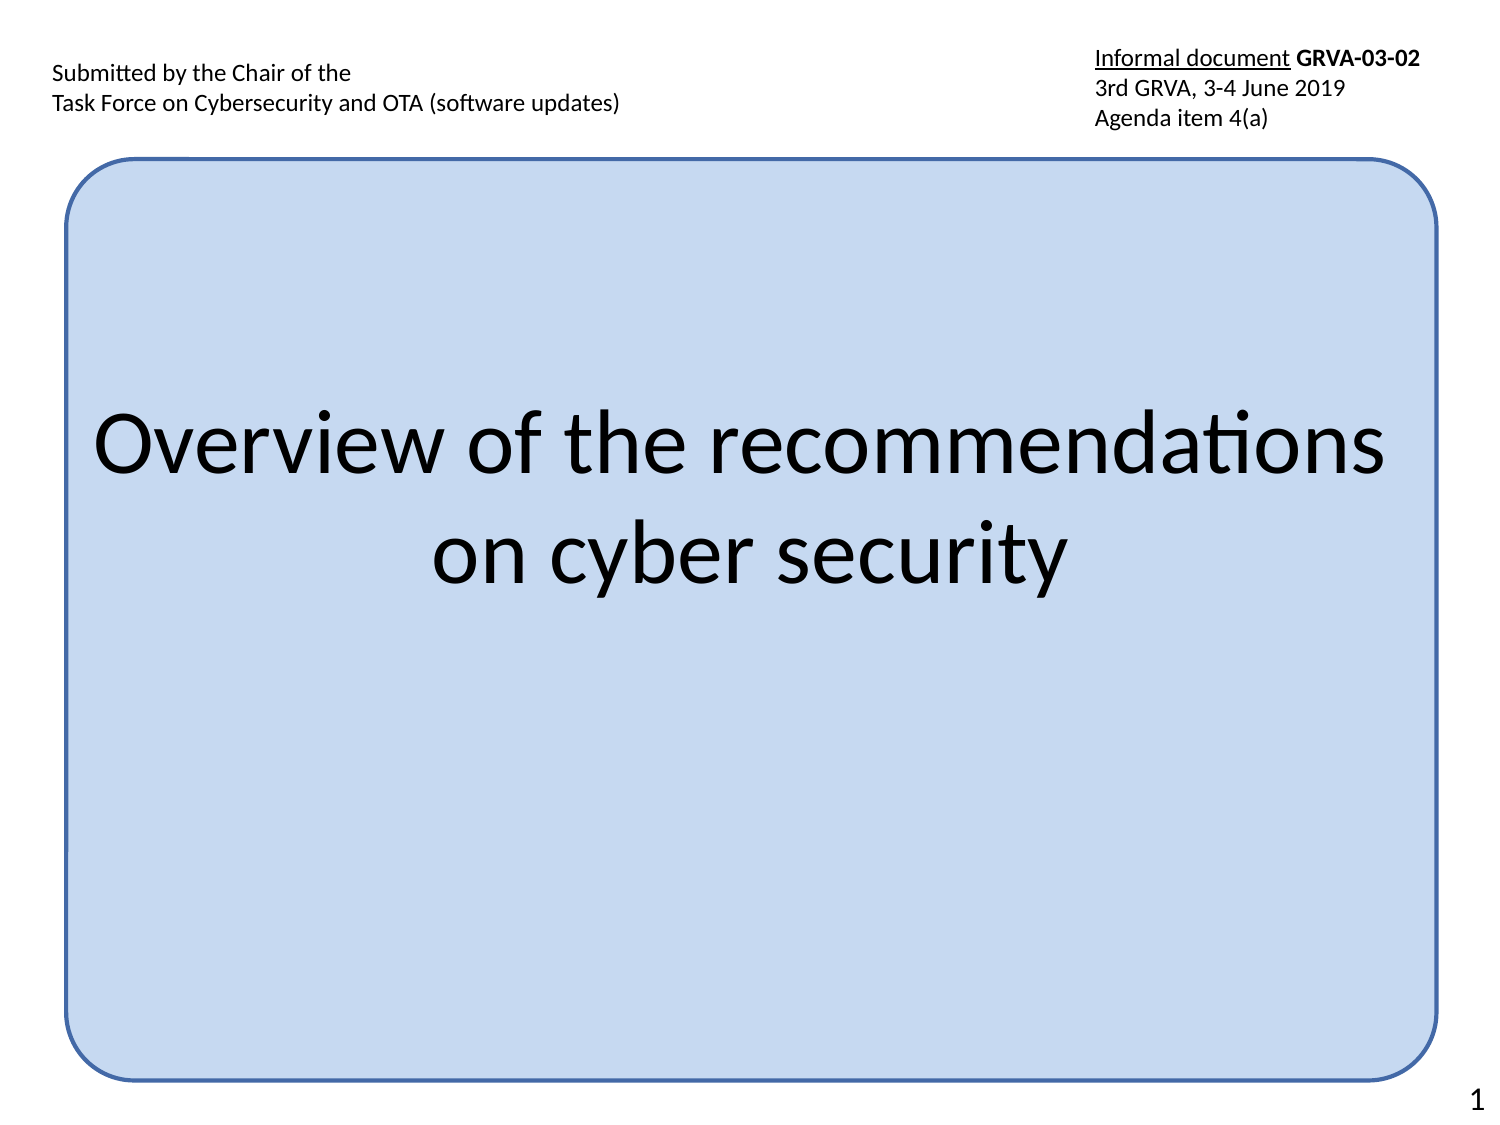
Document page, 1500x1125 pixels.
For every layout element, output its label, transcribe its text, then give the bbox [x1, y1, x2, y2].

text_box Overview of the recommendations on cyber security [63, 374, 1439, 710]
text_box Informal document GRVA-03-02 3rd GRVA, 3-4 June 2019 Agenda item 4(a) [1079, 34, 1436, 139]
text_box [64, 156, 1439, 374]
text_box Submitted by the Chair of the Task Force on Cybersecurity and OTA (software updates) [37, 49, 637, 125]
text_box [64, 710, 1439, 1083]
